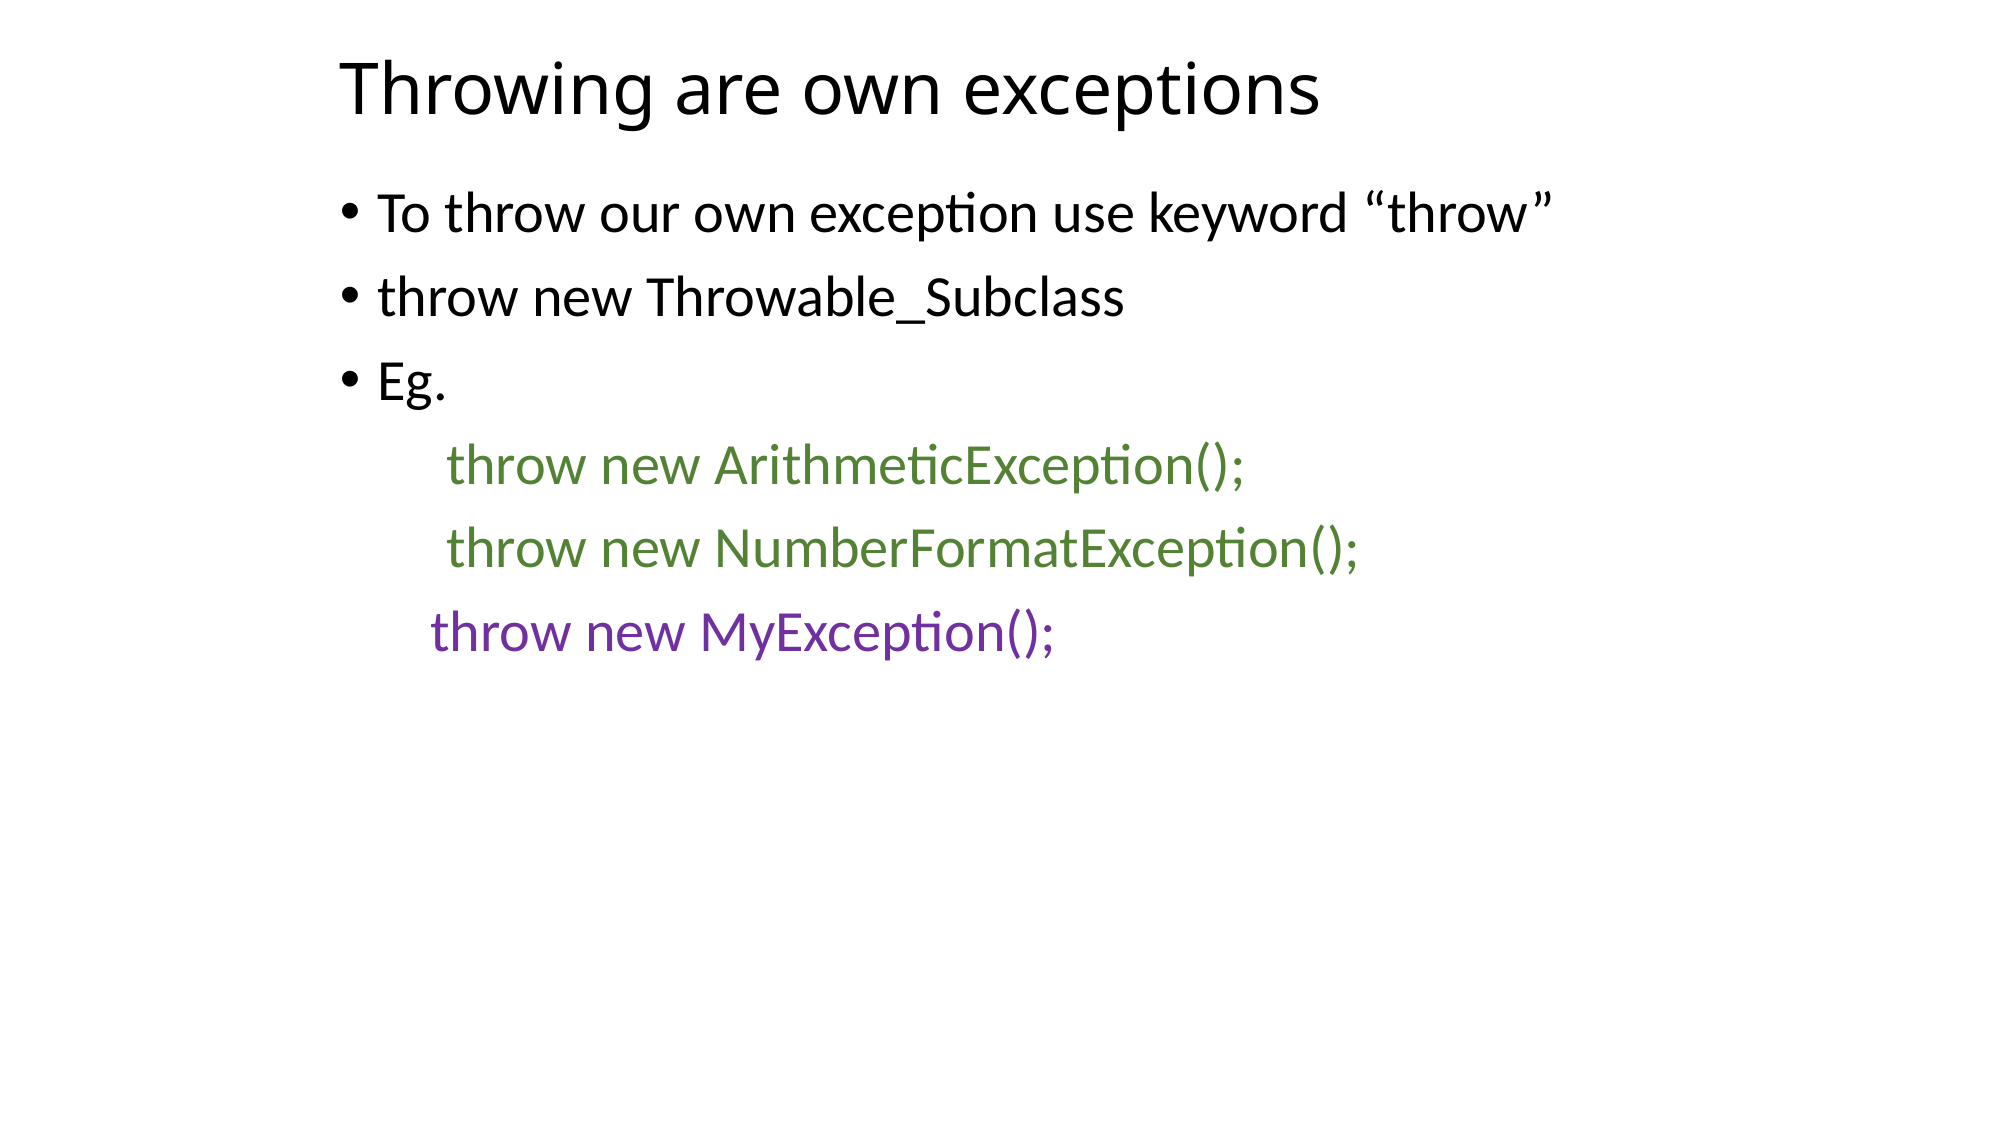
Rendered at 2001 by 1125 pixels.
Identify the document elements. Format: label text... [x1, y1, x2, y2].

list To throw our own exception use keyword “throw” throw new Throwable_Subclass Eg. throw new ArithmeticException(); throw new NumberFormatException(); throw new MyException(); [324, 174, 1675, 1005]
title Throwing are own exceptions [324, 45, 1675, 138]
